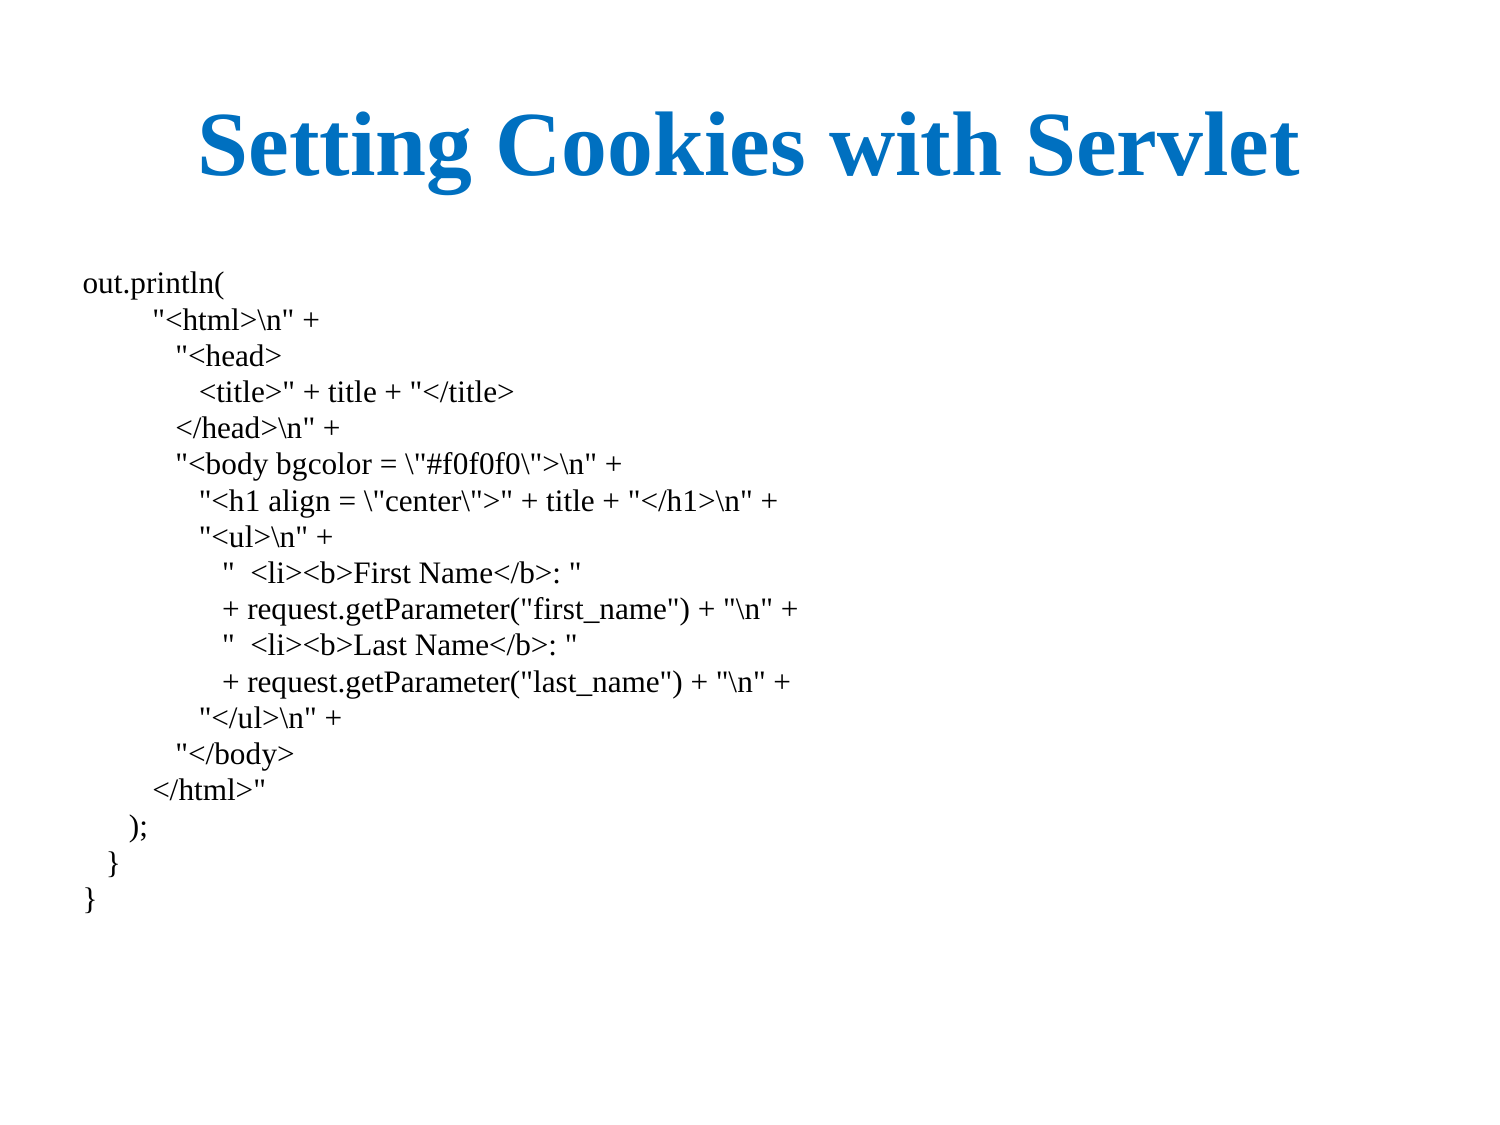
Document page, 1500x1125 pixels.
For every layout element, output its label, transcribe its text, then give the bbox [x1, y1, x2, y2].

list out.println( "<html>\n" + "<head> <title>" + title + "</title> </head>\n" + "<body bgcolor = \"#f0f0f0\">\n" + "<h1 align = \"center\">" + title + "</h1>\n" + "<ul>\n" + " <li><b>First Name</b>: " + request.getParameter("first_name") + "\n" + " <li><b>Last Name</b>: " + request.getParameter("last_name") + "\n" + "</ul>\n" + "</body> </html>" ); } } [74, 261, 1426, 1006]
title Setting Cookies with Servlet [74, 44, 1426, 234]
